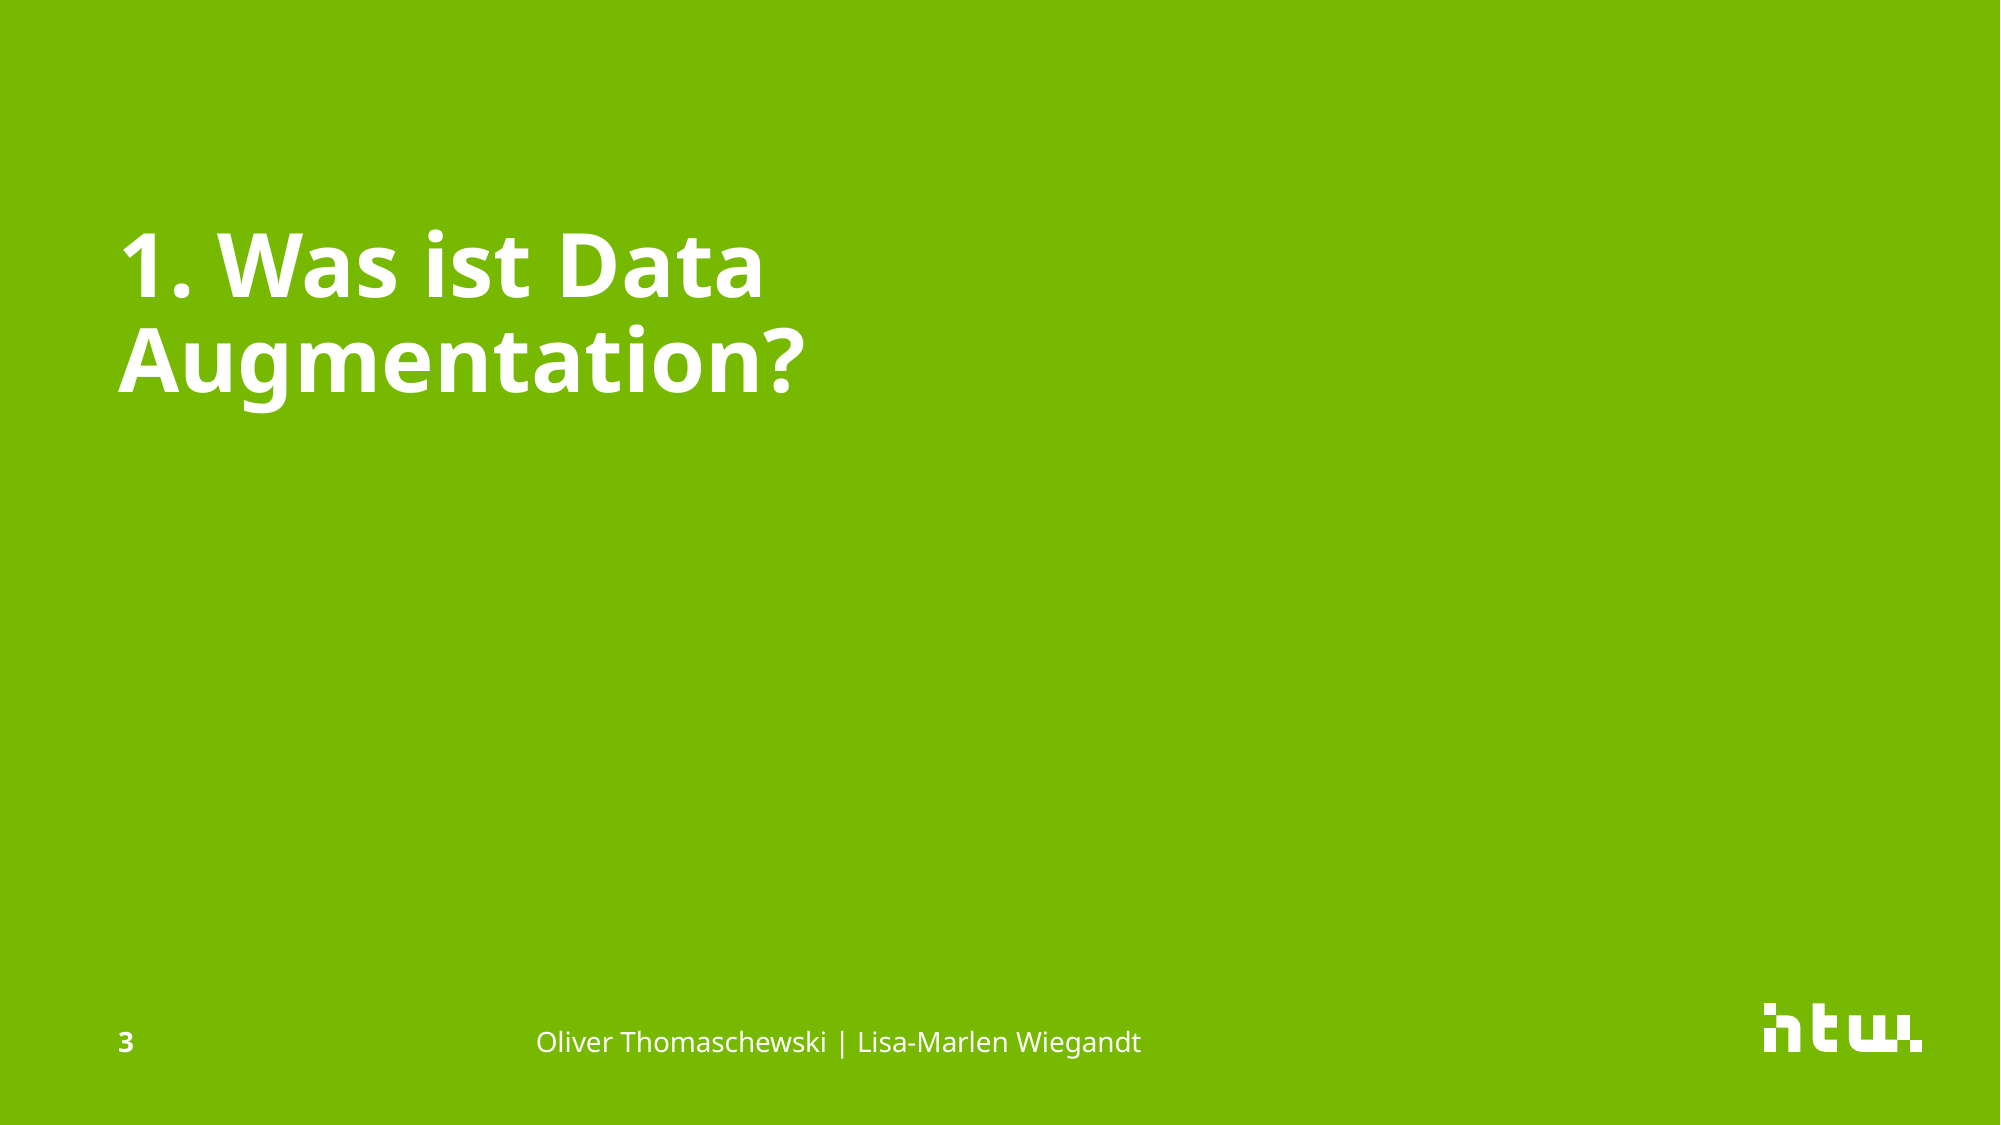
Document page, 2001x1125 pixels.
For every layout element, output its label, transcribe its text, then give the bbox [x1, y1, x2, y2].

footer Oliver Thomaschewski | Lisa-Marlen Wiegandt [535, 1025, 1437, 1065]
title 1. Was ist Data Augmentation? [118, 221, 1437, 318]
slide_number 3 [118, 1025, 497, 1065]
